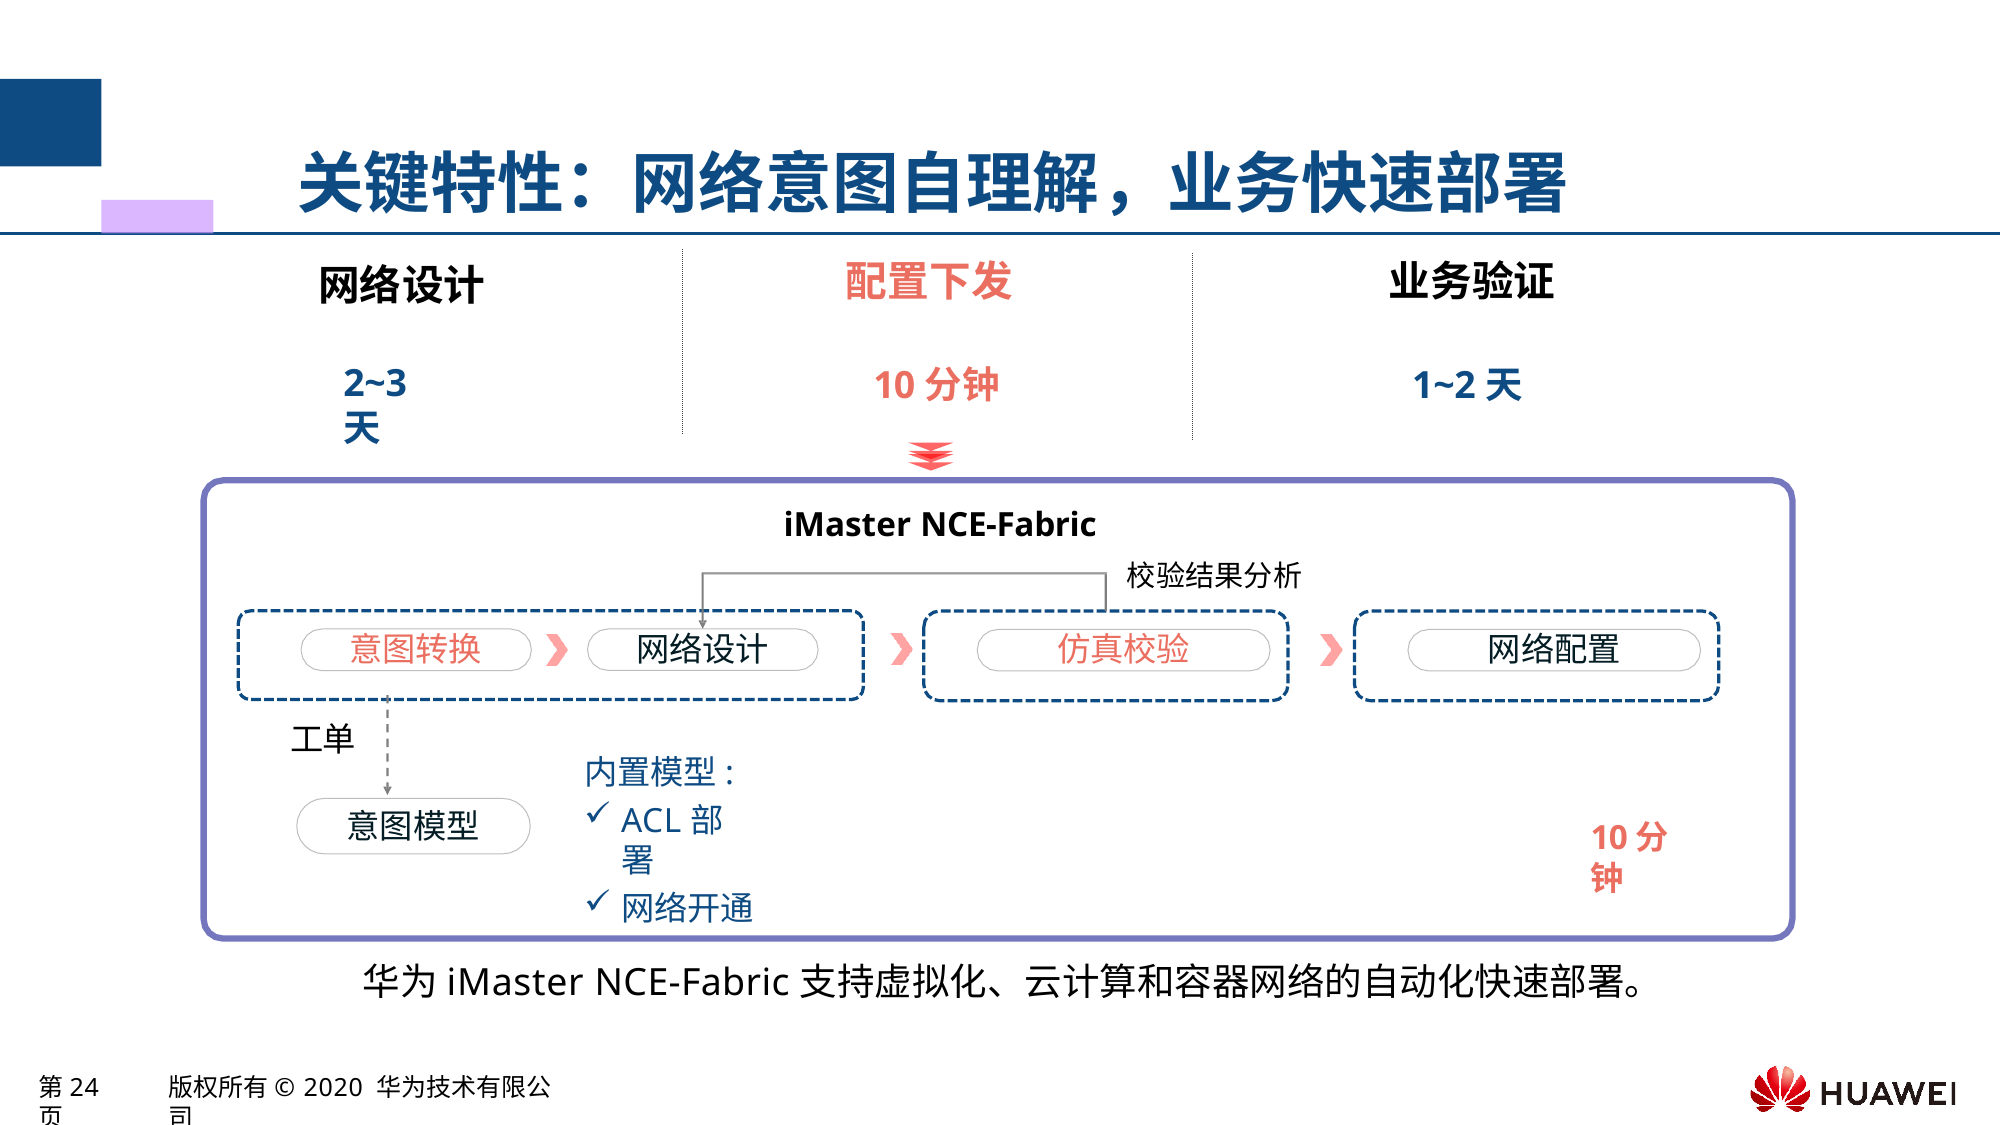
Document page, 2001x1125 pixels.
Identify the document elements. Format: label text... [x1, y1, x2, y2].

text_box 意图模型 [344, 803, 482, 845]
text_box [908, 454, 954, 471]
text_box [1407, 629, 1701, 671]
text_box [1354, 611, 1719, 701]
text_box 网络设计 [316, 256, 489, 309]
text_box [1319, 634, 1343, 666]
text_box [977, 629, 1271, 671]
text_box [698, 572, 781, 629]
slide_number 第24页 [36, 1071, 119, 1125]
text_box 意图转换 [347, 625, 485, 668]
text_box [890, 633, 913, 665]
text_box [301, 628, 532, 671]
text_box 2~3天 [341, 357, 449, 450]
text_box 工单 [287, 715, 359, 758]
text_box [296, 798, 531, 854]
text_box [383, 782, 392, 796]
text_box [101, 199, 214, 234]
text_box [545, 634, 568, 666]
text_box [908, 442, 954, 454]
text_box [238, 610, 864, 700]
text_box [587, 628, 819, 671]
text_box iMaster NCE-Fabric 校验结果分析 [781, 486, 1305, 592]
text_box [923, 611, 1288, 701]
text_box 网络配置 [1485, 626, 1624, 669]
title 关键特性：网络意图自理解，业务快速部署 [295, 138, 1698, 233]
title 关键特性：网络意图自理解，业务快速部署 [295, 234, 1698, 329]
picture [1750, 1066, 1956, 1112]
text_box 内置模型: ACL部署 网络开通 [582, 741, 757, 928]
text_box 10分钟 [1588, 814, 1698, 897]
text_box [203, 480, 1793, 939]
footer 版权所有© 2020 华为技术有限公司 [166, 1071, 563, 1125]
text_box 仿真校验 [1055, 626, 1193, 669]
text_box [0, 78, 102, 167]
text_box 配置下发 业务验证 10分钟 1~2天 [843, 252, 1559, 407]
text_box 网络设计 [634, 625, 772, 668]
text_box 华为iMaster NCE-Fabric支持虚拟化、云计算和容器网络的自动化快速部署。 [360, 956, 1633, 1004]
